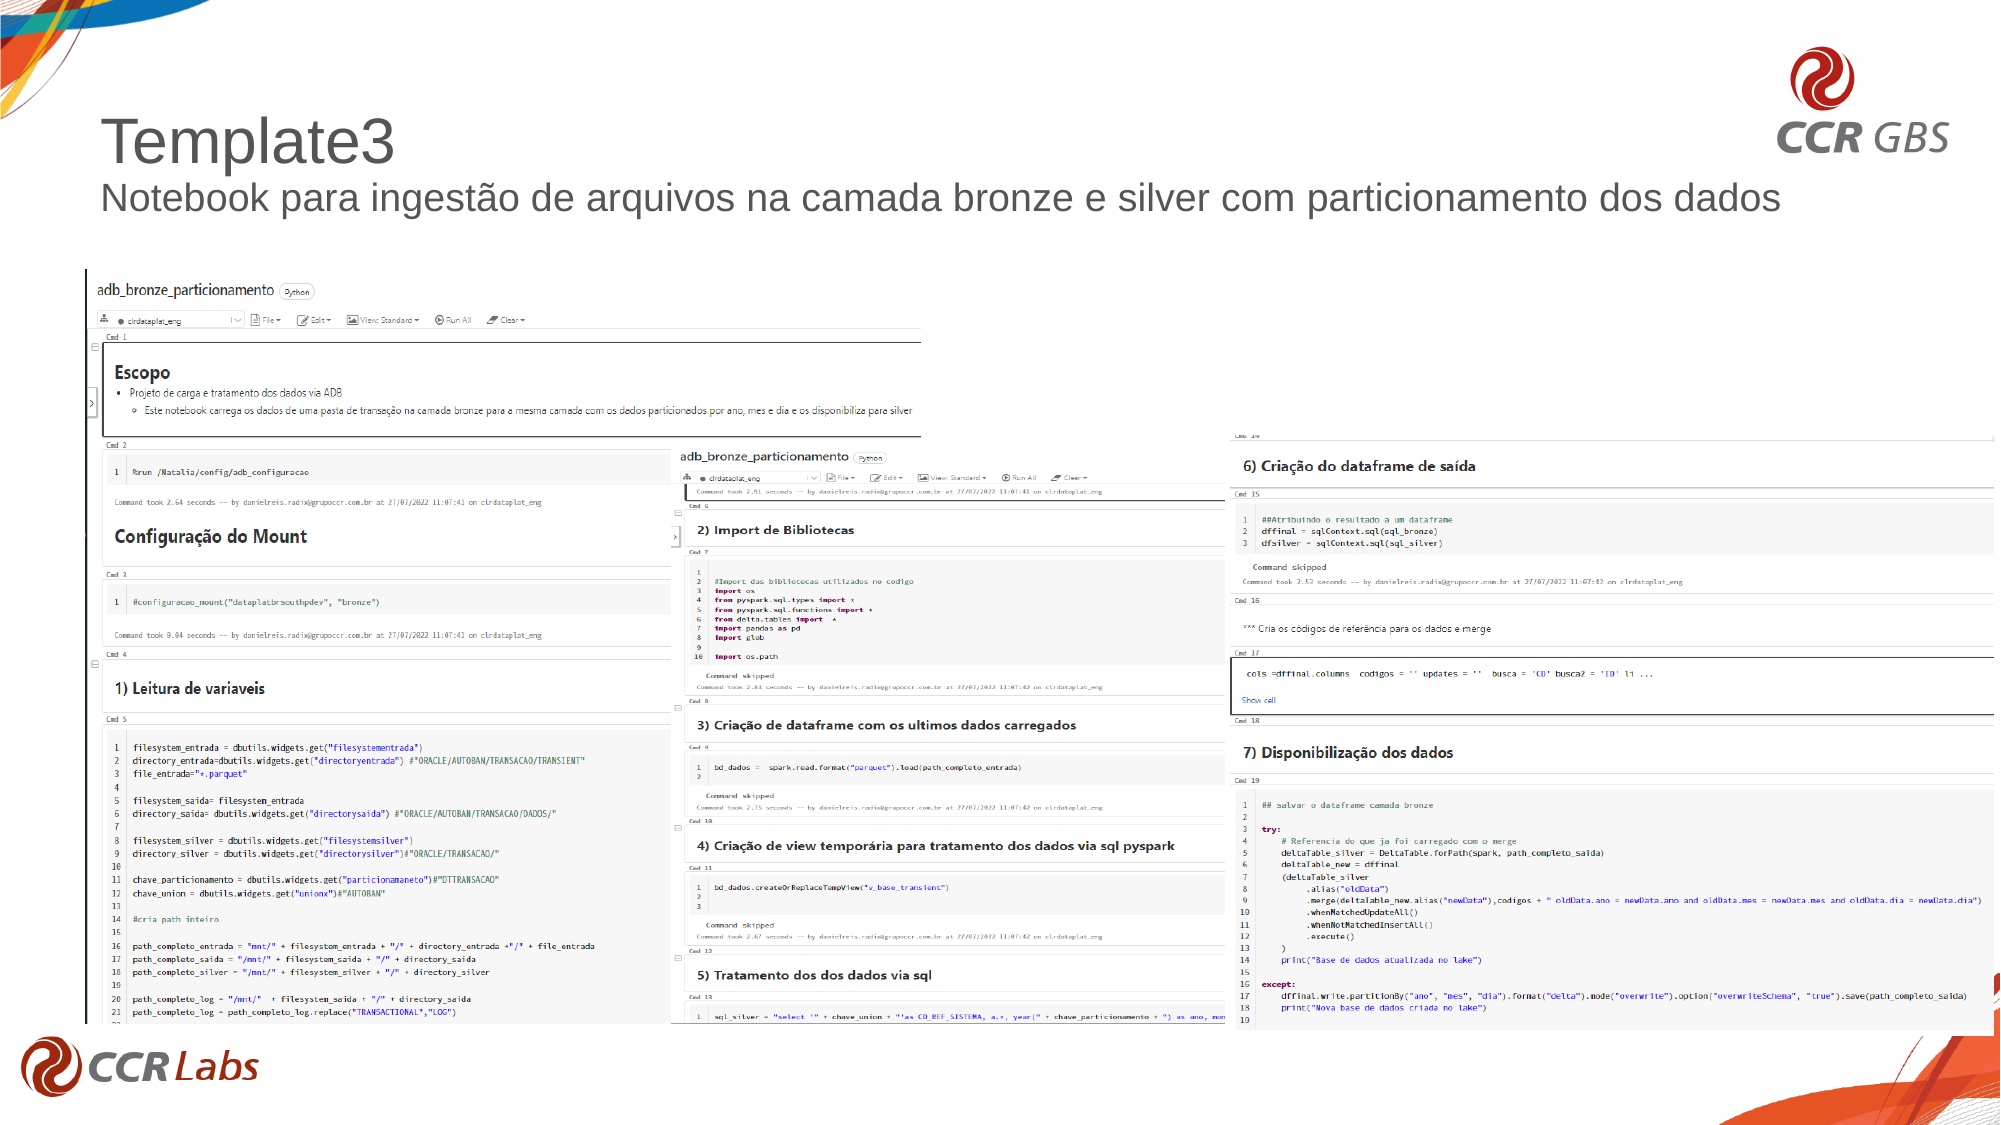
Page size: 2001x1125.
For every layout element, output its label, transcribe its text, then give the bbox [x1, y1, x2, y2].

title Template3 Notebook para ingestão de arquivos na camada bronze e silver com particionamento dos dados [85, 82, 1811, 301]
picture [1762, 30, 1963, 168]
picture [1230, 435, 2000, 1125]
picture [1, 0, 211, 120]
picture [5, 269, 1225, 1107]
